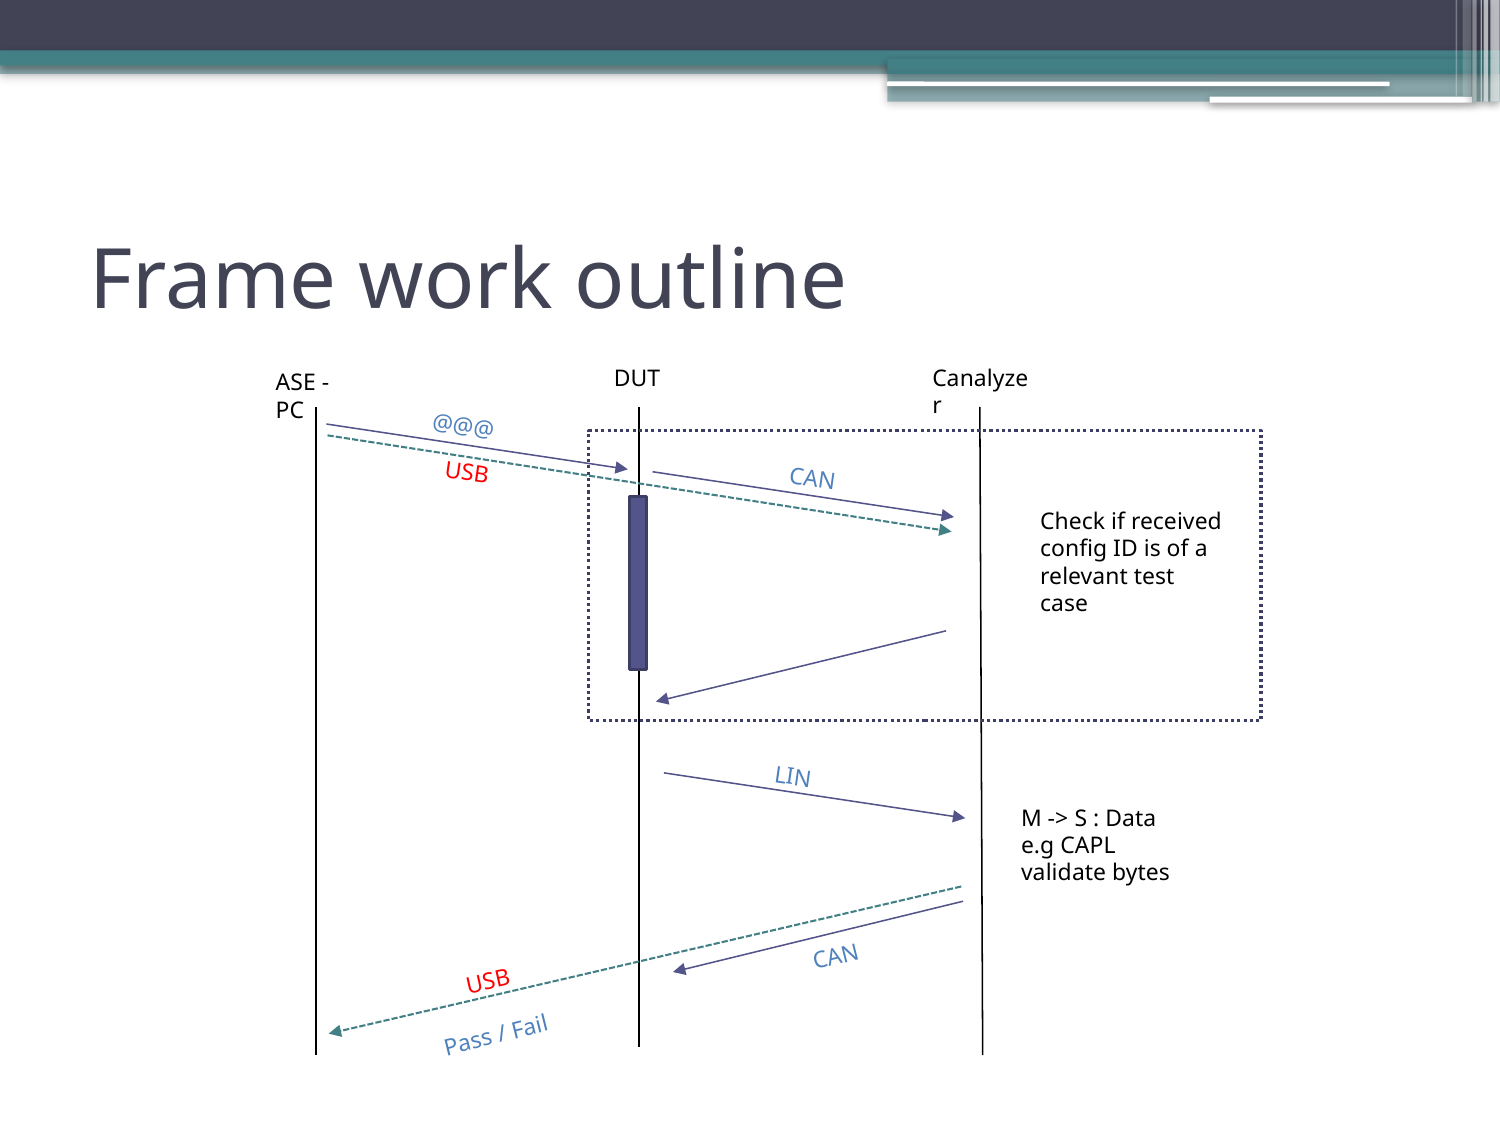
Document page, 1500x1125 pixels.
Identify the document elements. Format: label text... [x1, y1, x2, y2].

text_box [260, 355, 1262, 1057]
title Frame work outline [75, 187, 1425, 363]
